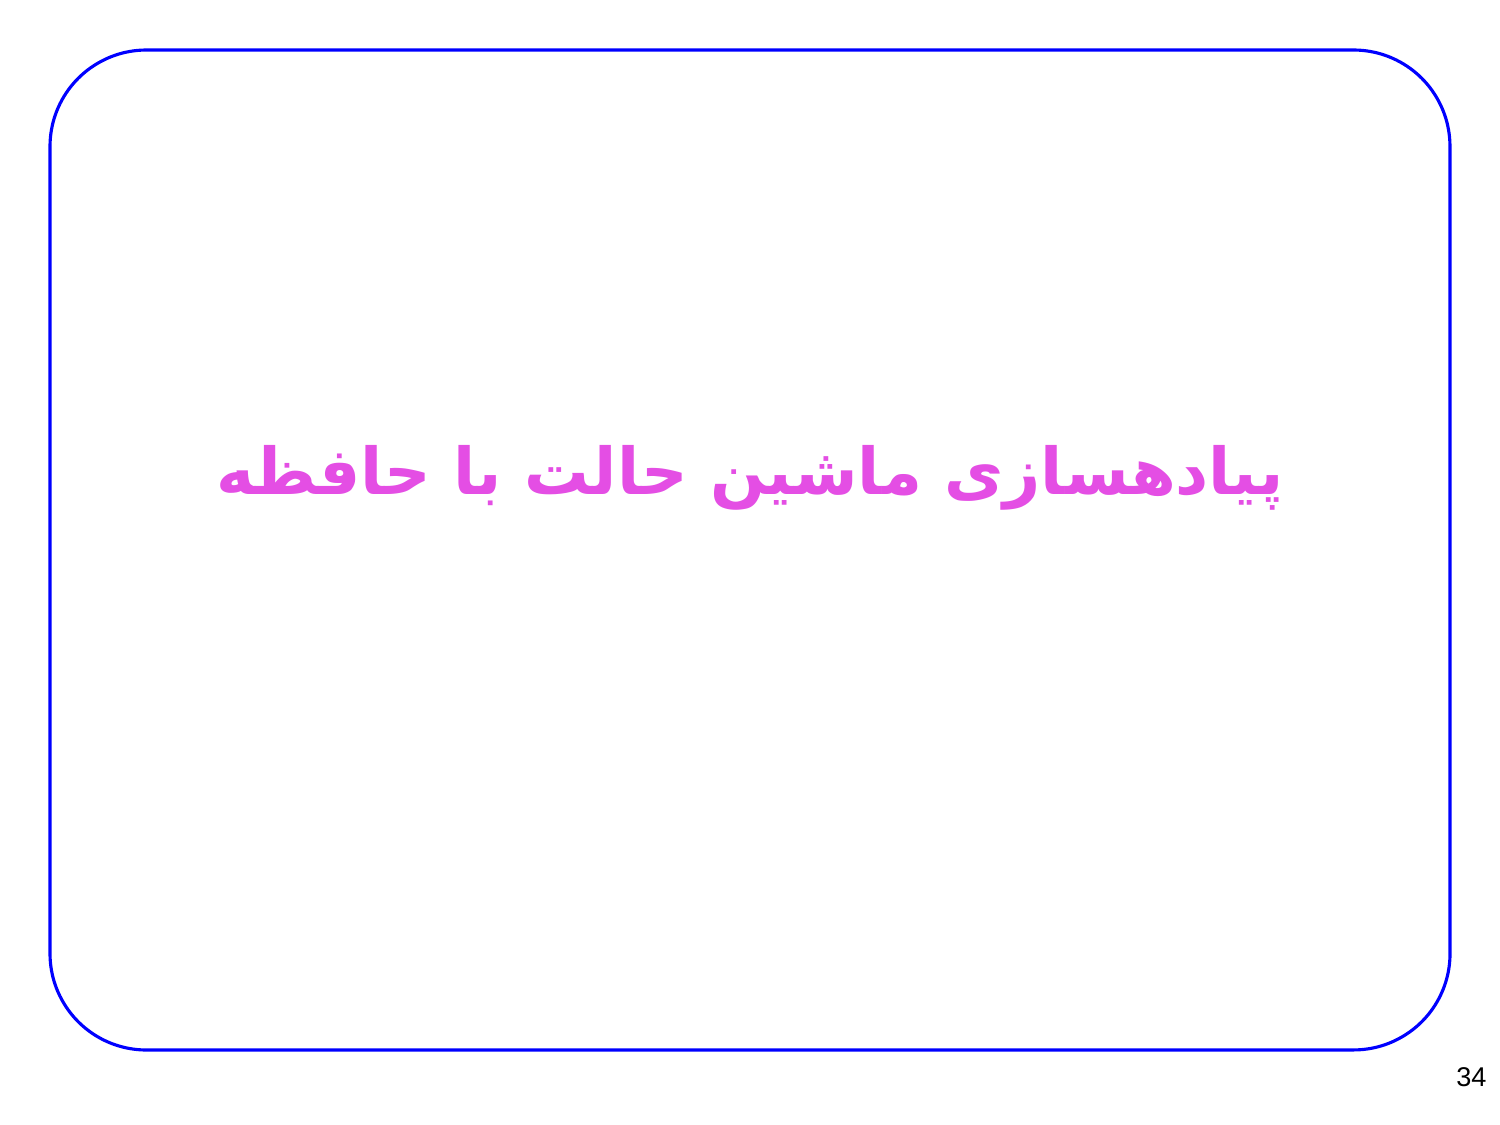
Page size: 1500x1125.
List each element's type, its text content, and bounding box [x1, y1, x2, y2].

slide_number 34 [1408, 1047, 1500, 1104]
title پیاده­سازی ماشین حالت با حافظه [113, 374, 1387, 563]
